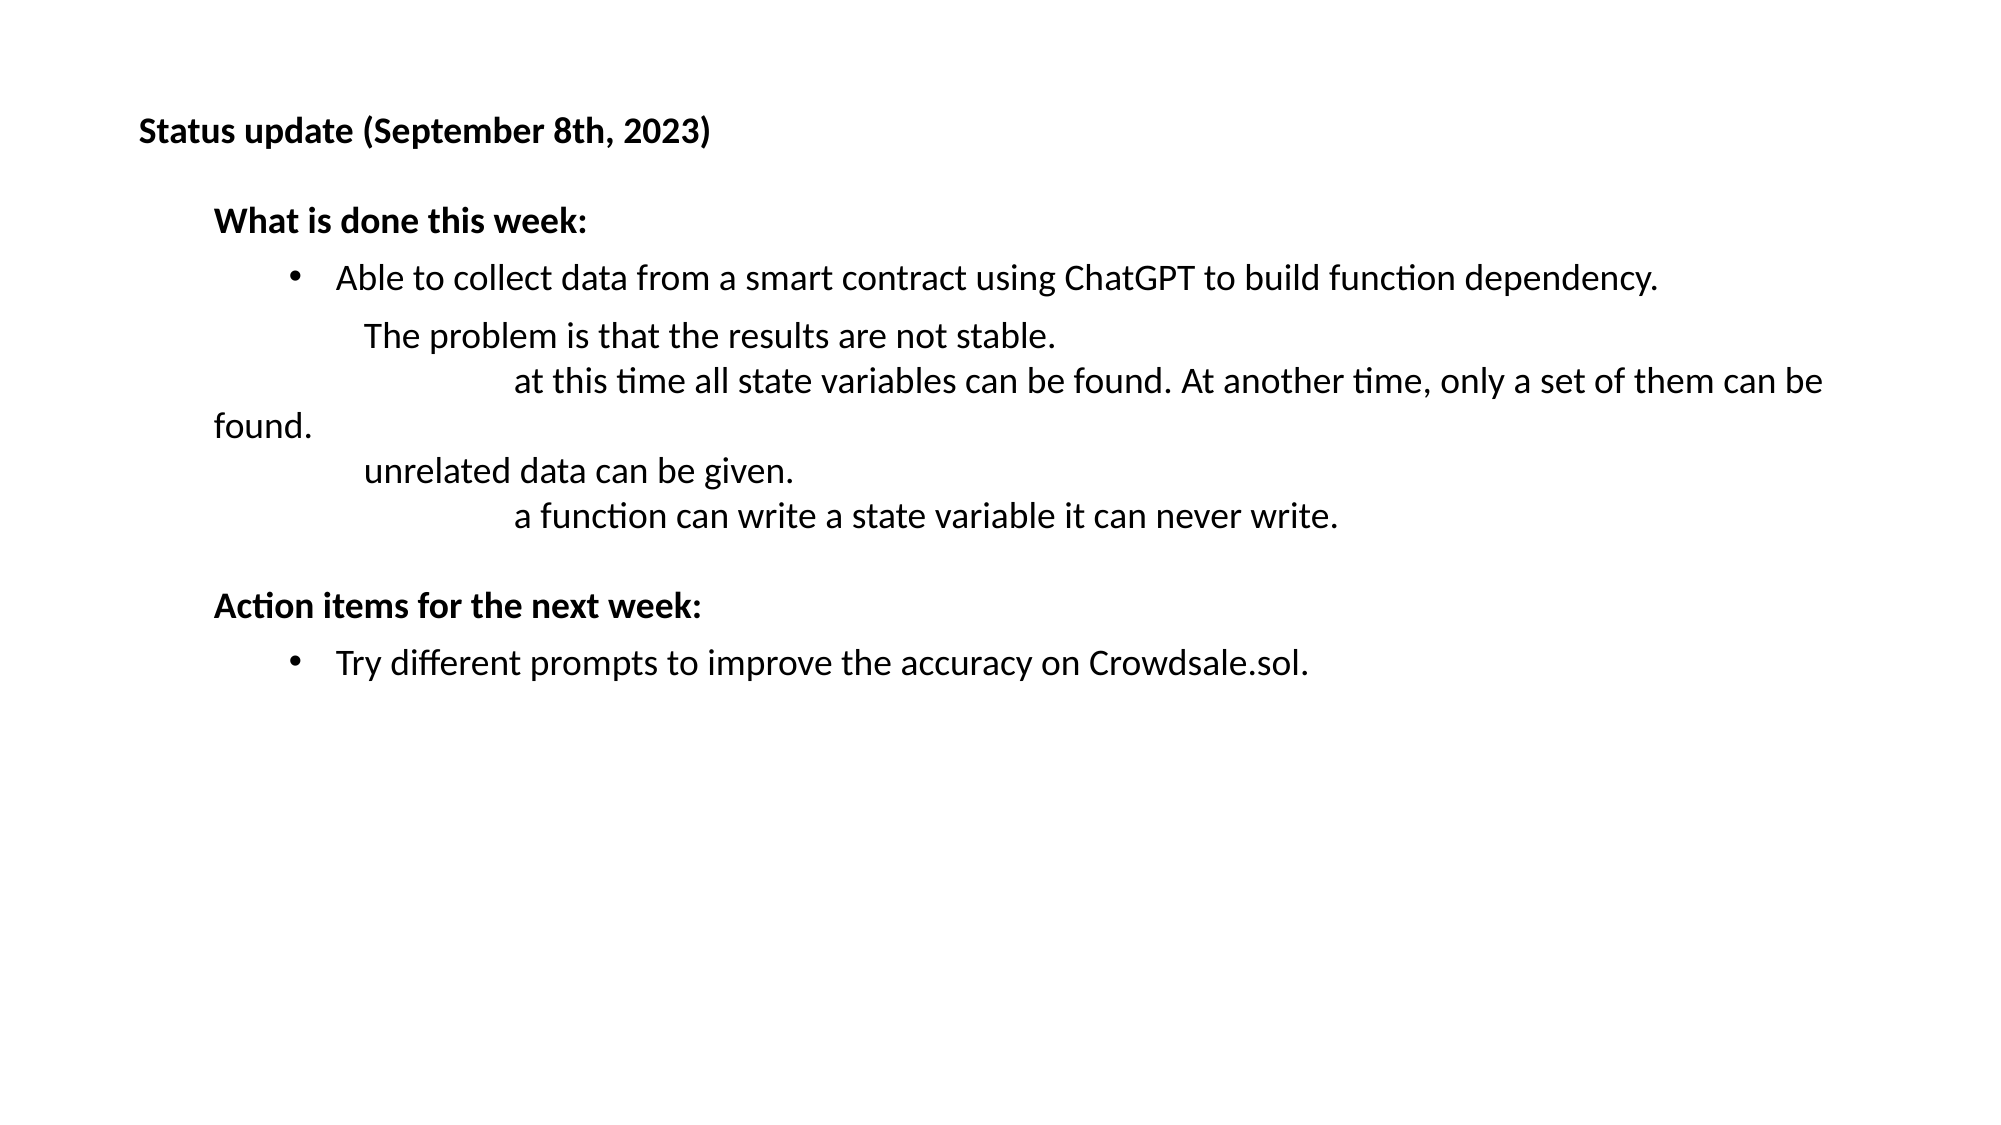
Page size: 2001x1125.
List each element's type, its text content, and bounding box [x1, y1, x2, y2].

text_box Status update (September 8th, 2023) What is done this week: Able to collect data from a smart contract using ChatGPT to build function dependency. The problem is that the results are not stable. at this time all state variables can be found. At another time, only a set of them can be found. unrelated data can be given. a function can write a state variable it can never write. Action items for the next week: Try different prompts to improve the accuracy on Crowdsale.sol. [124, 98, 1921, 691]
